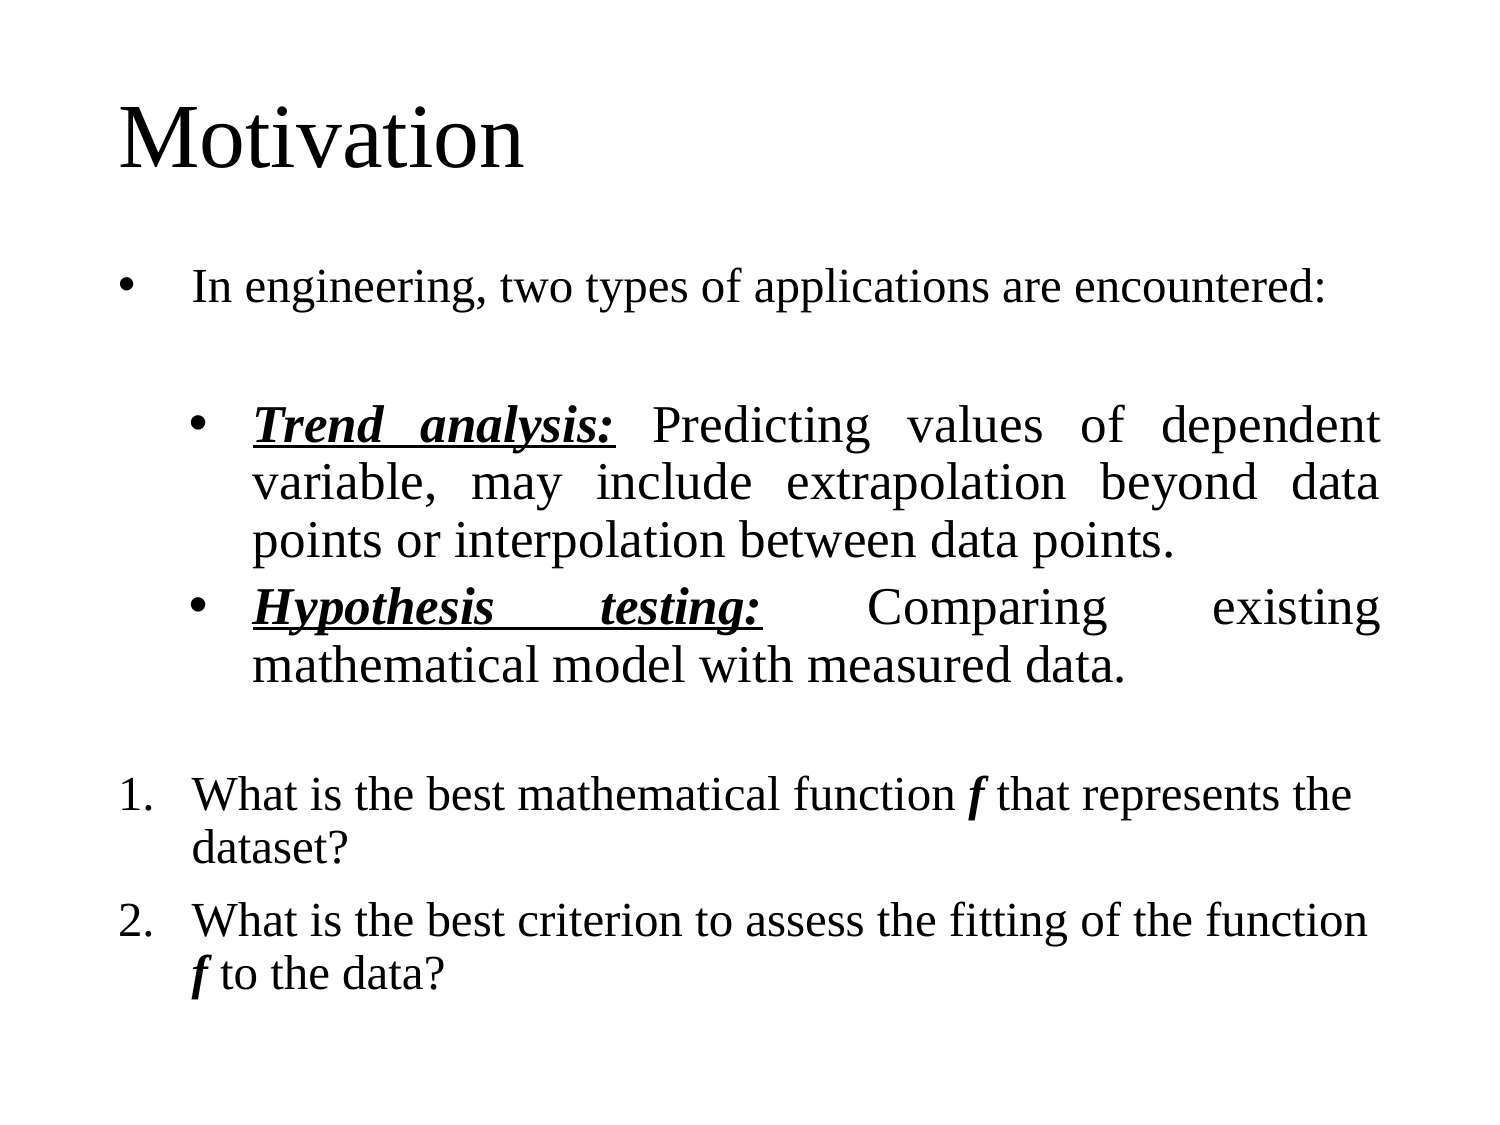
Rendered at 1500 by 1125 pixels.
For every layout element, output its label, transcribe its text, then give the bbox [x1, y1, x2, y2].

title Motivation [103, 59, 1397, 216]
list In engineering, two types of applications are encountered: Trend analysis: Predicting values of dependent variable, may include extrapolation beyond data points or interpolation between data points. Hypothesis testing: Comparing existing mathematical model with measured data. What is the best mathematical function f that represents the dataset? What is the best criterion to assess the fitting of the function f to the data? [103, 252, 1397, 1013]
